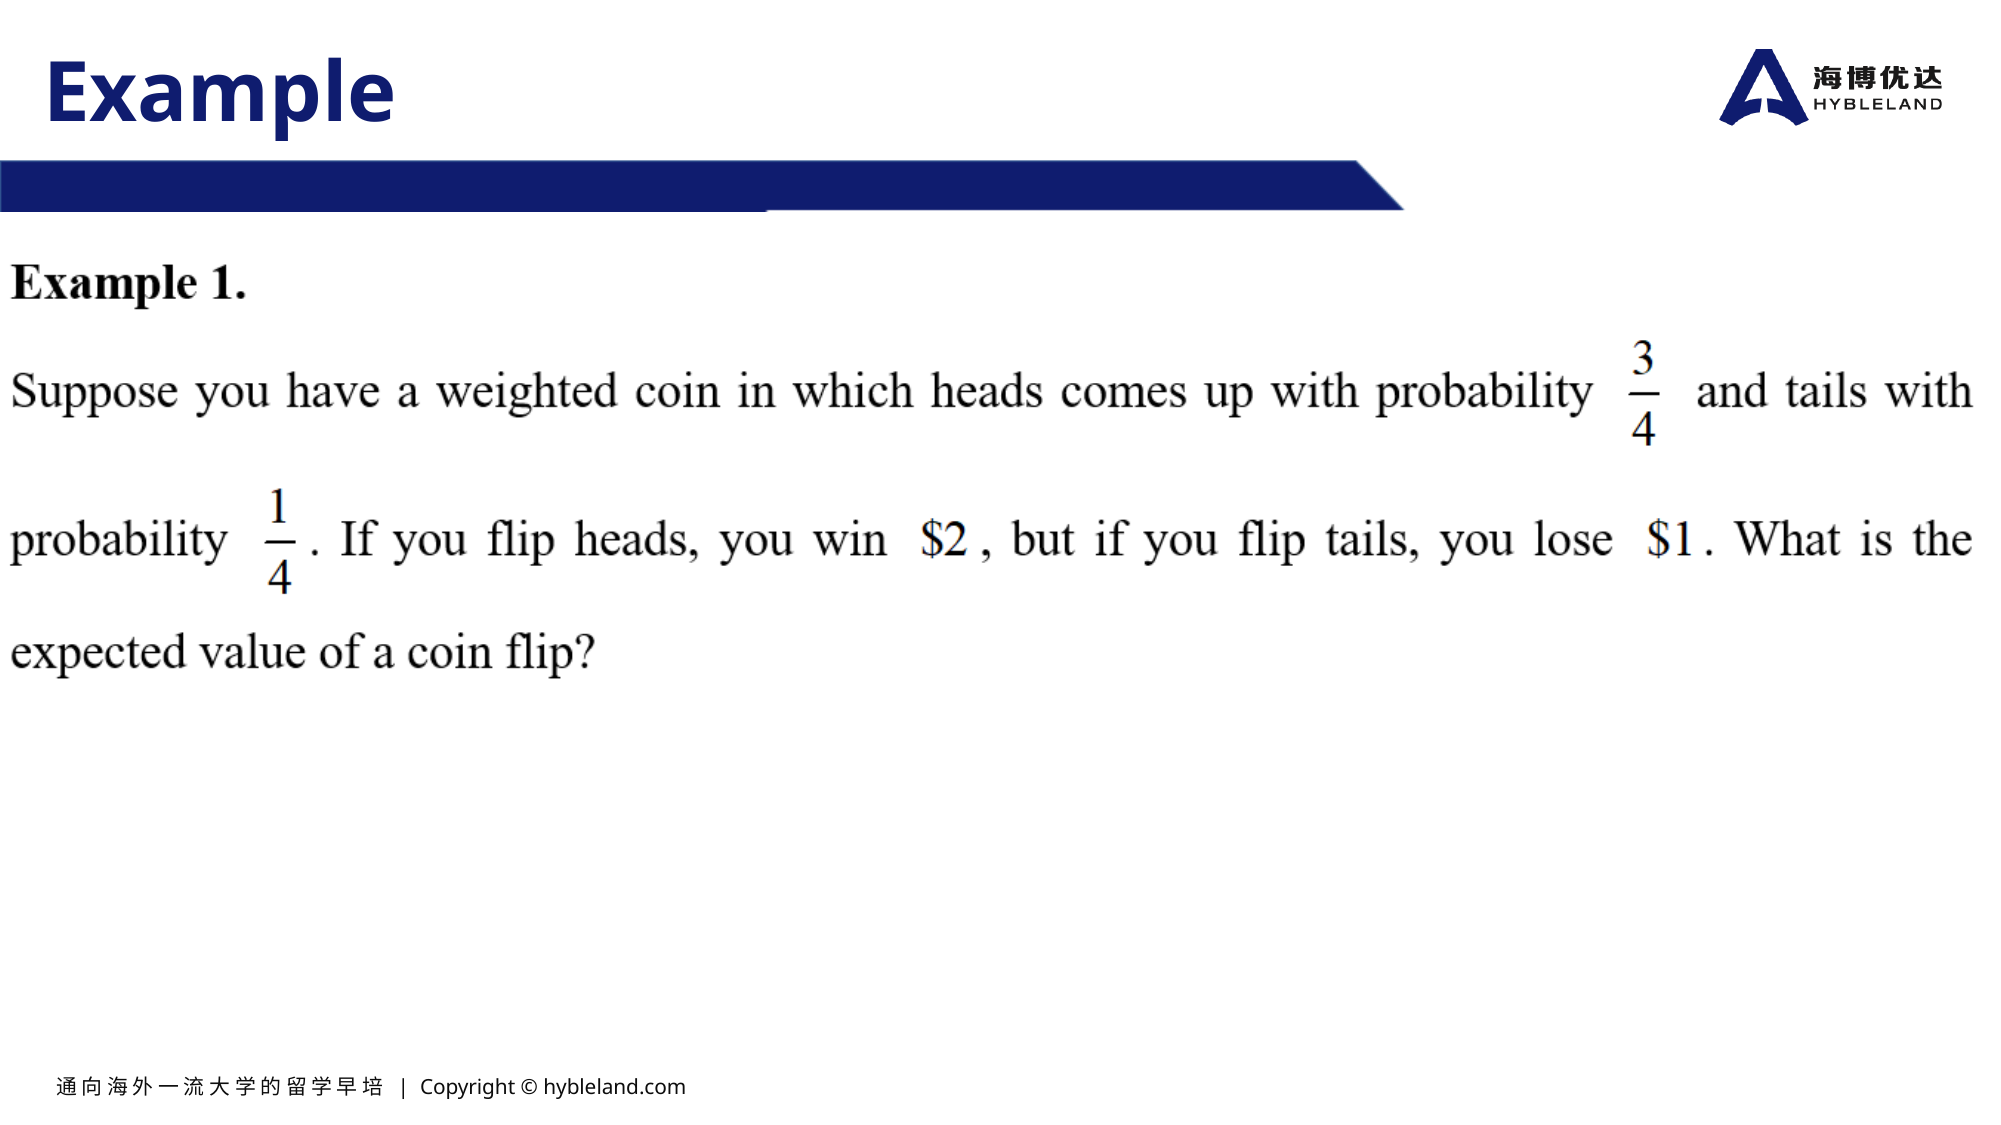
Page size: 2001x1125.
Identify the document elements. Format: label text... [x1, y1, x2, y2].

picture [0, 159, 1413, 212]
text_box Example [28, 30, 1155, 146]
picture [0, 253, 2000, 692]
picture [1719, 49, 1942, 126]
